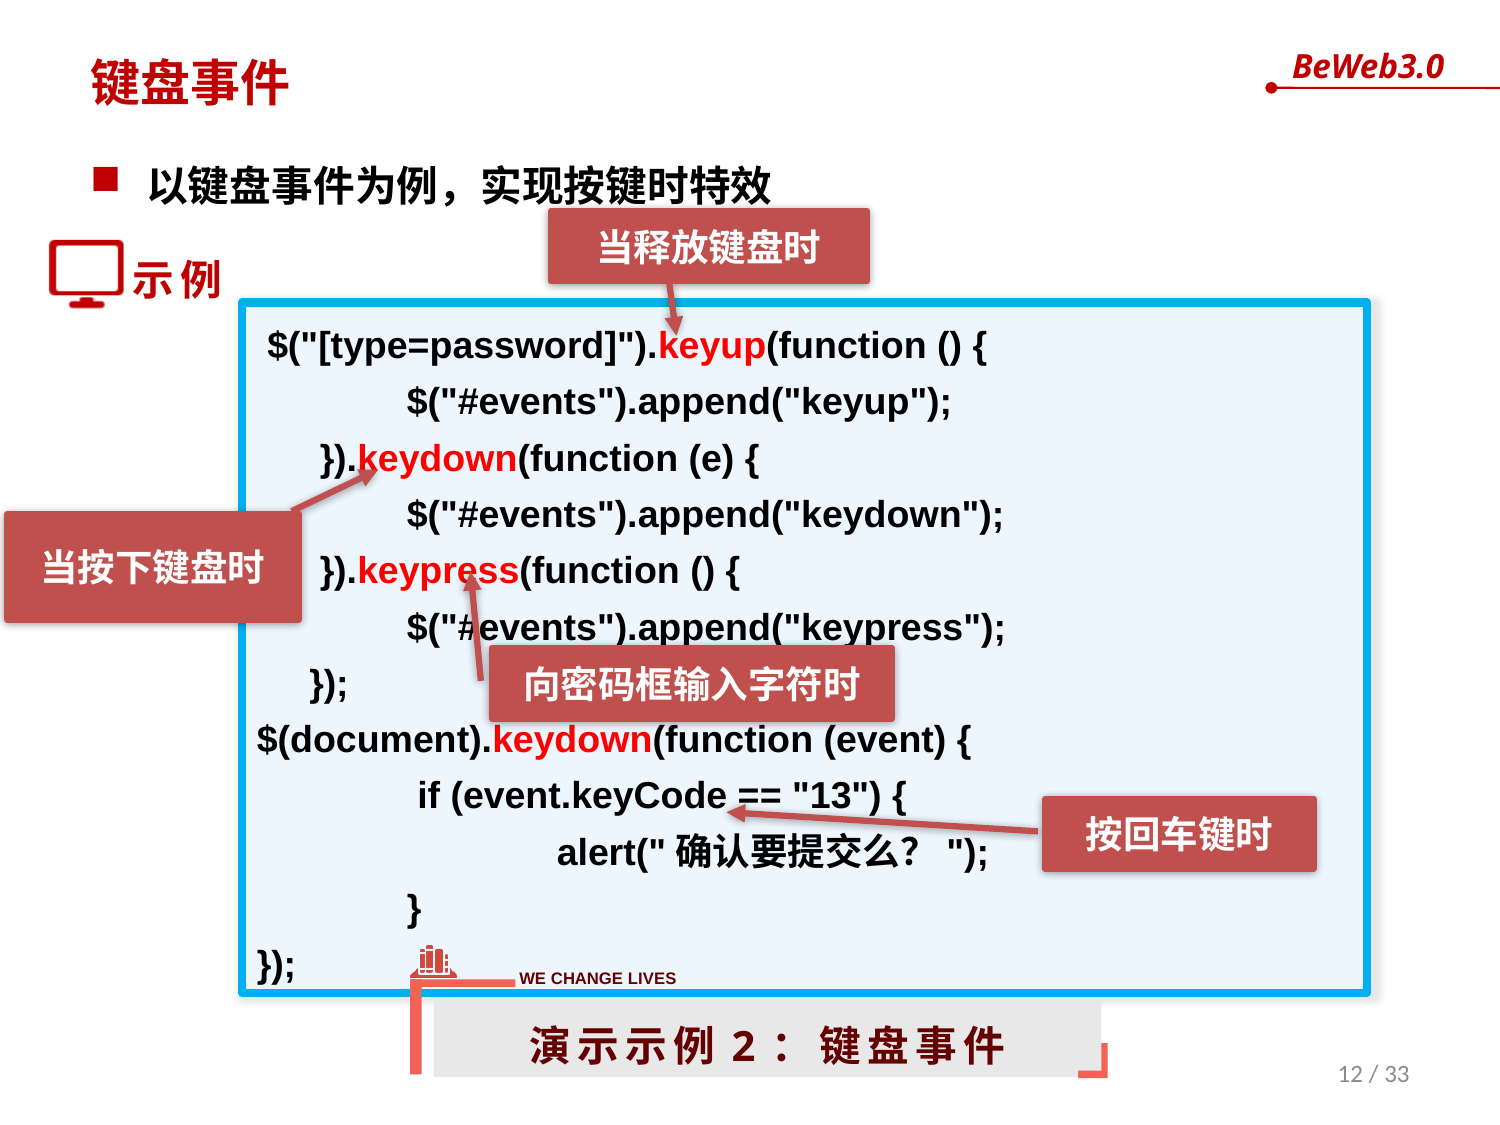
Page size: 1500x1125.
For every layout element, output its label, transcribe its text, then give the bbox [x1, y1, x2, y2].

text_box 当释放键盘时 [550, 210, 868, 336]
text_box 当按下键盘时 [291, 469, 379, 512]
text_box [46, 234, 271, 313]
text_box 按回车键时 [1045, 798, 1314, 870]
text_box 当按下键盘时 [7, 514, 299, 620]
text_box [409, 945, 1108, 1079]
slide_number 12 / 33 [1074, 1042, 1425, 1103]
text_box 向密码框输入字符时 [491, 648, 892, 719]
list 以键盘事件为例，实现按键时特效 [74, 152, 1426, 1006]
text_box $("[type=password]").keyup(function () { $("#events").append("keyup"); }).keydown(function (e) { $("#events").append("keydown"); }).keypress(function () { $("#events").append("keypress"); }); $(document).keydown(function (event) { if (event.keyCode == "13") { alert("确认要提交么？"); } }); [242, 302, 1368, 993]
title 键盘事件 [74, 44, 1426, 118]
text_box 向密码框输入字符时 [465, 571, 481, 681]
text_box 按回车键时 [726, 806, 1039, 832]
